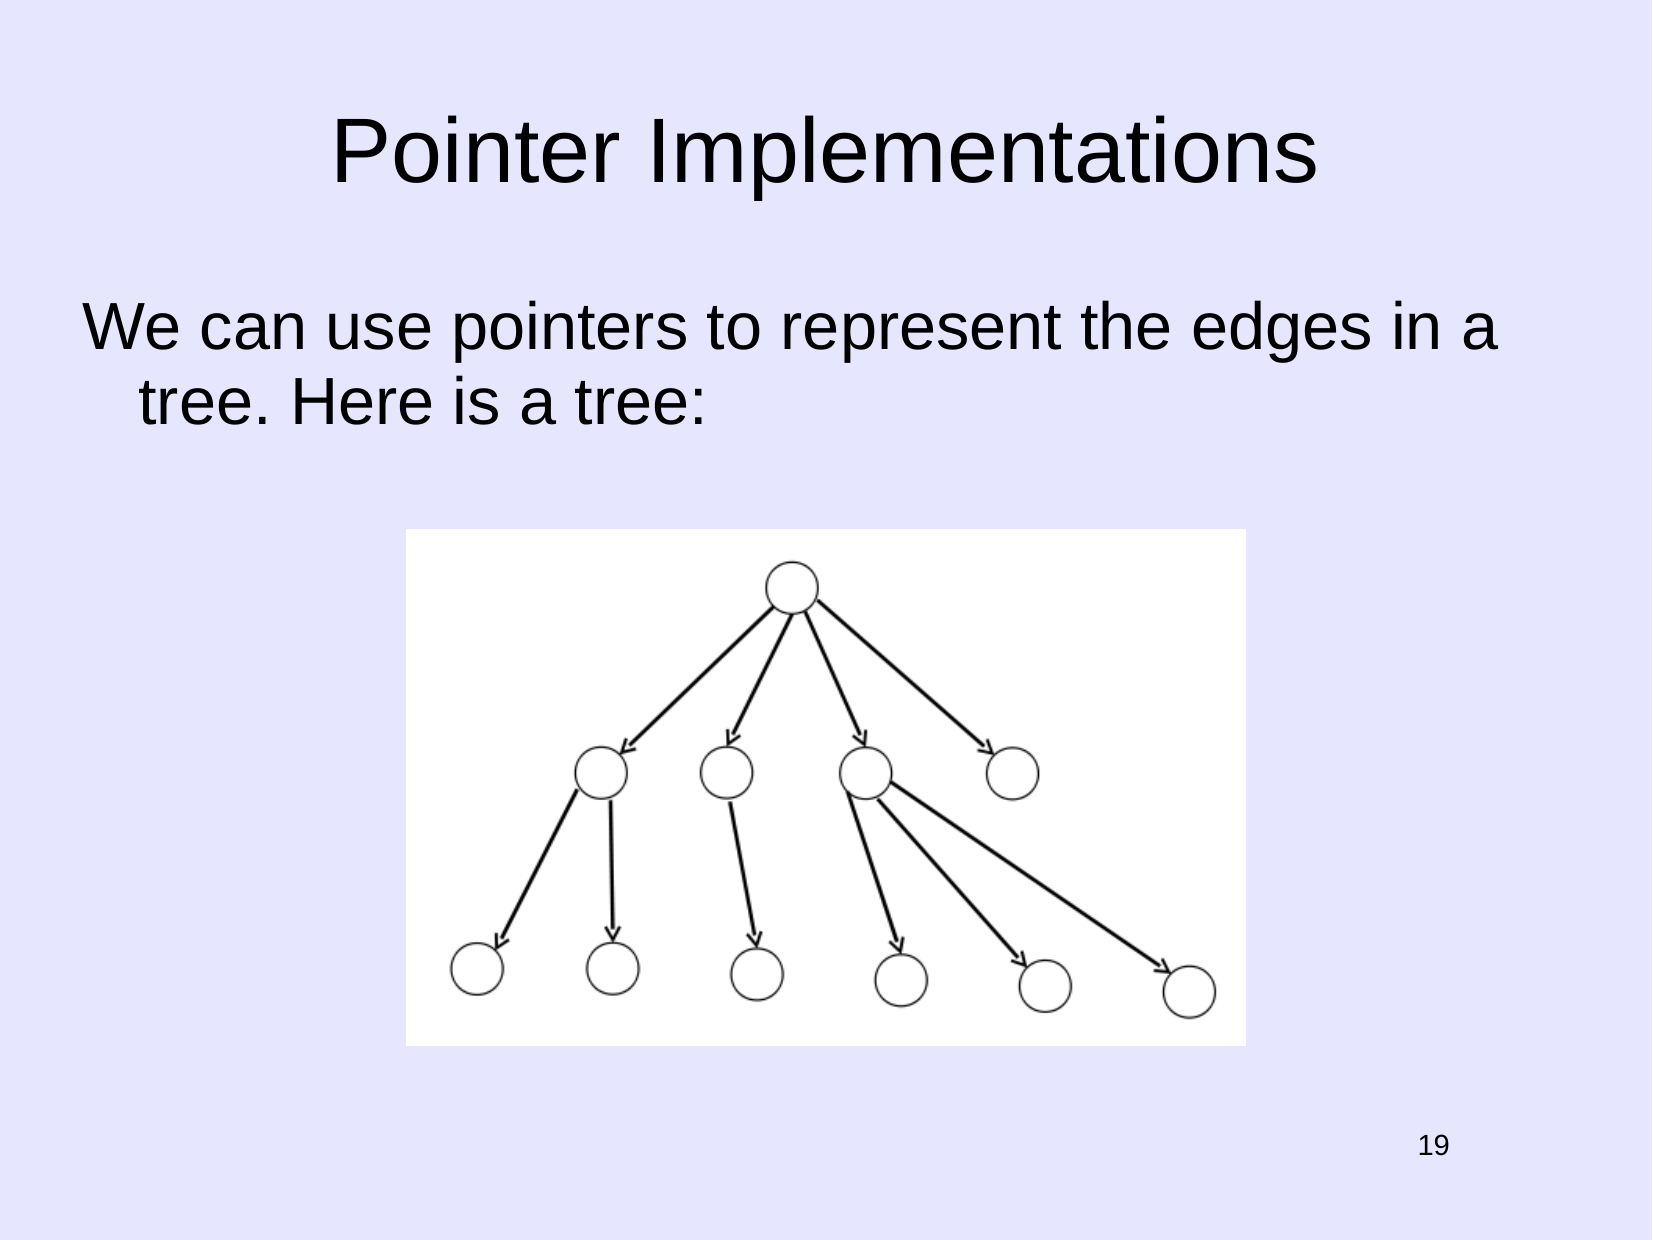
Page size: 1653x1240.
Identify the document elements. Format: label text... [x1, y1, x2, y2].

picture [405, 529, 1246, 1046]
slide_number 19 [1416, 1129, 1569, 1173]
list We can use pointers to represent the edges in a tree. Here is a tree: [82, 289, 1570, 1110]
title Pointer Implementations [82, 56, 1570, 248]
